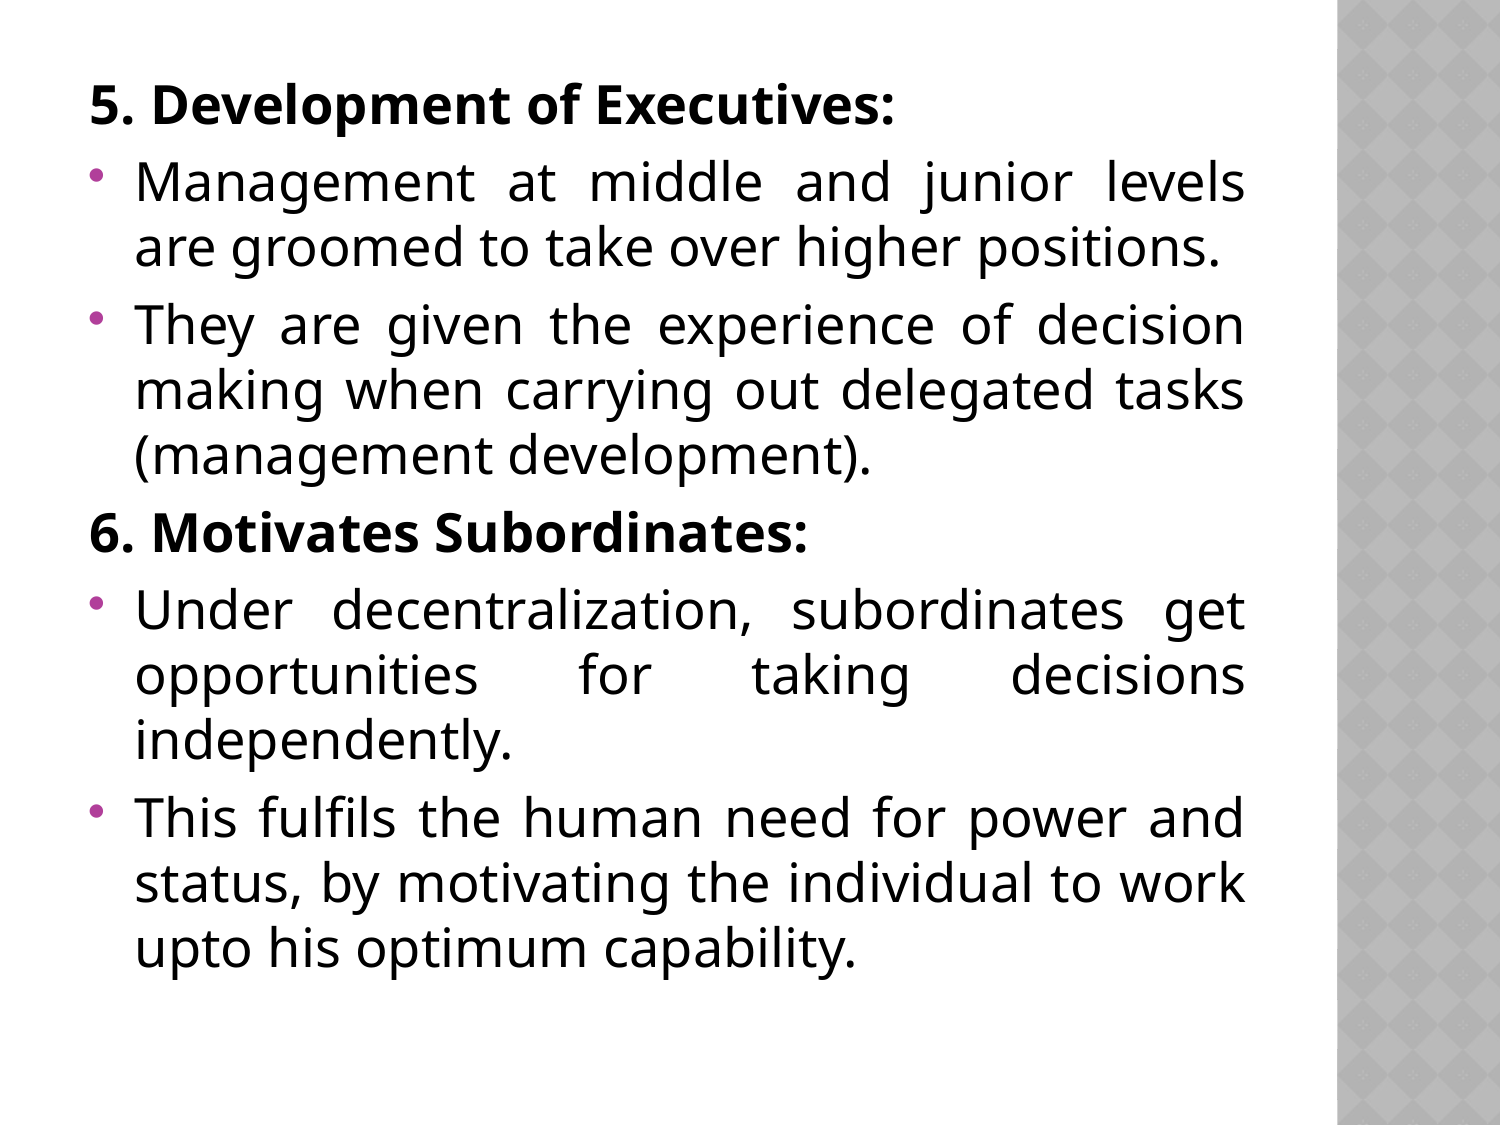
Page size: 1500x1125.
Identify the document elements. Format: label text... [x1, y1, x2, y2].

list 5. Development of Executives: Management at middle and junior levels are groomed to take over higher positions. They are given the experience of decision making when carrying out delegated tasks (management development). 6. Motivates Subordinates: Under decentralization, subordinates get opportunities for taking decisions independently. This fulfils the human need for power and status, by motivating the individual to work upto his optimum capability. [75, 62, 1263, 1059]
